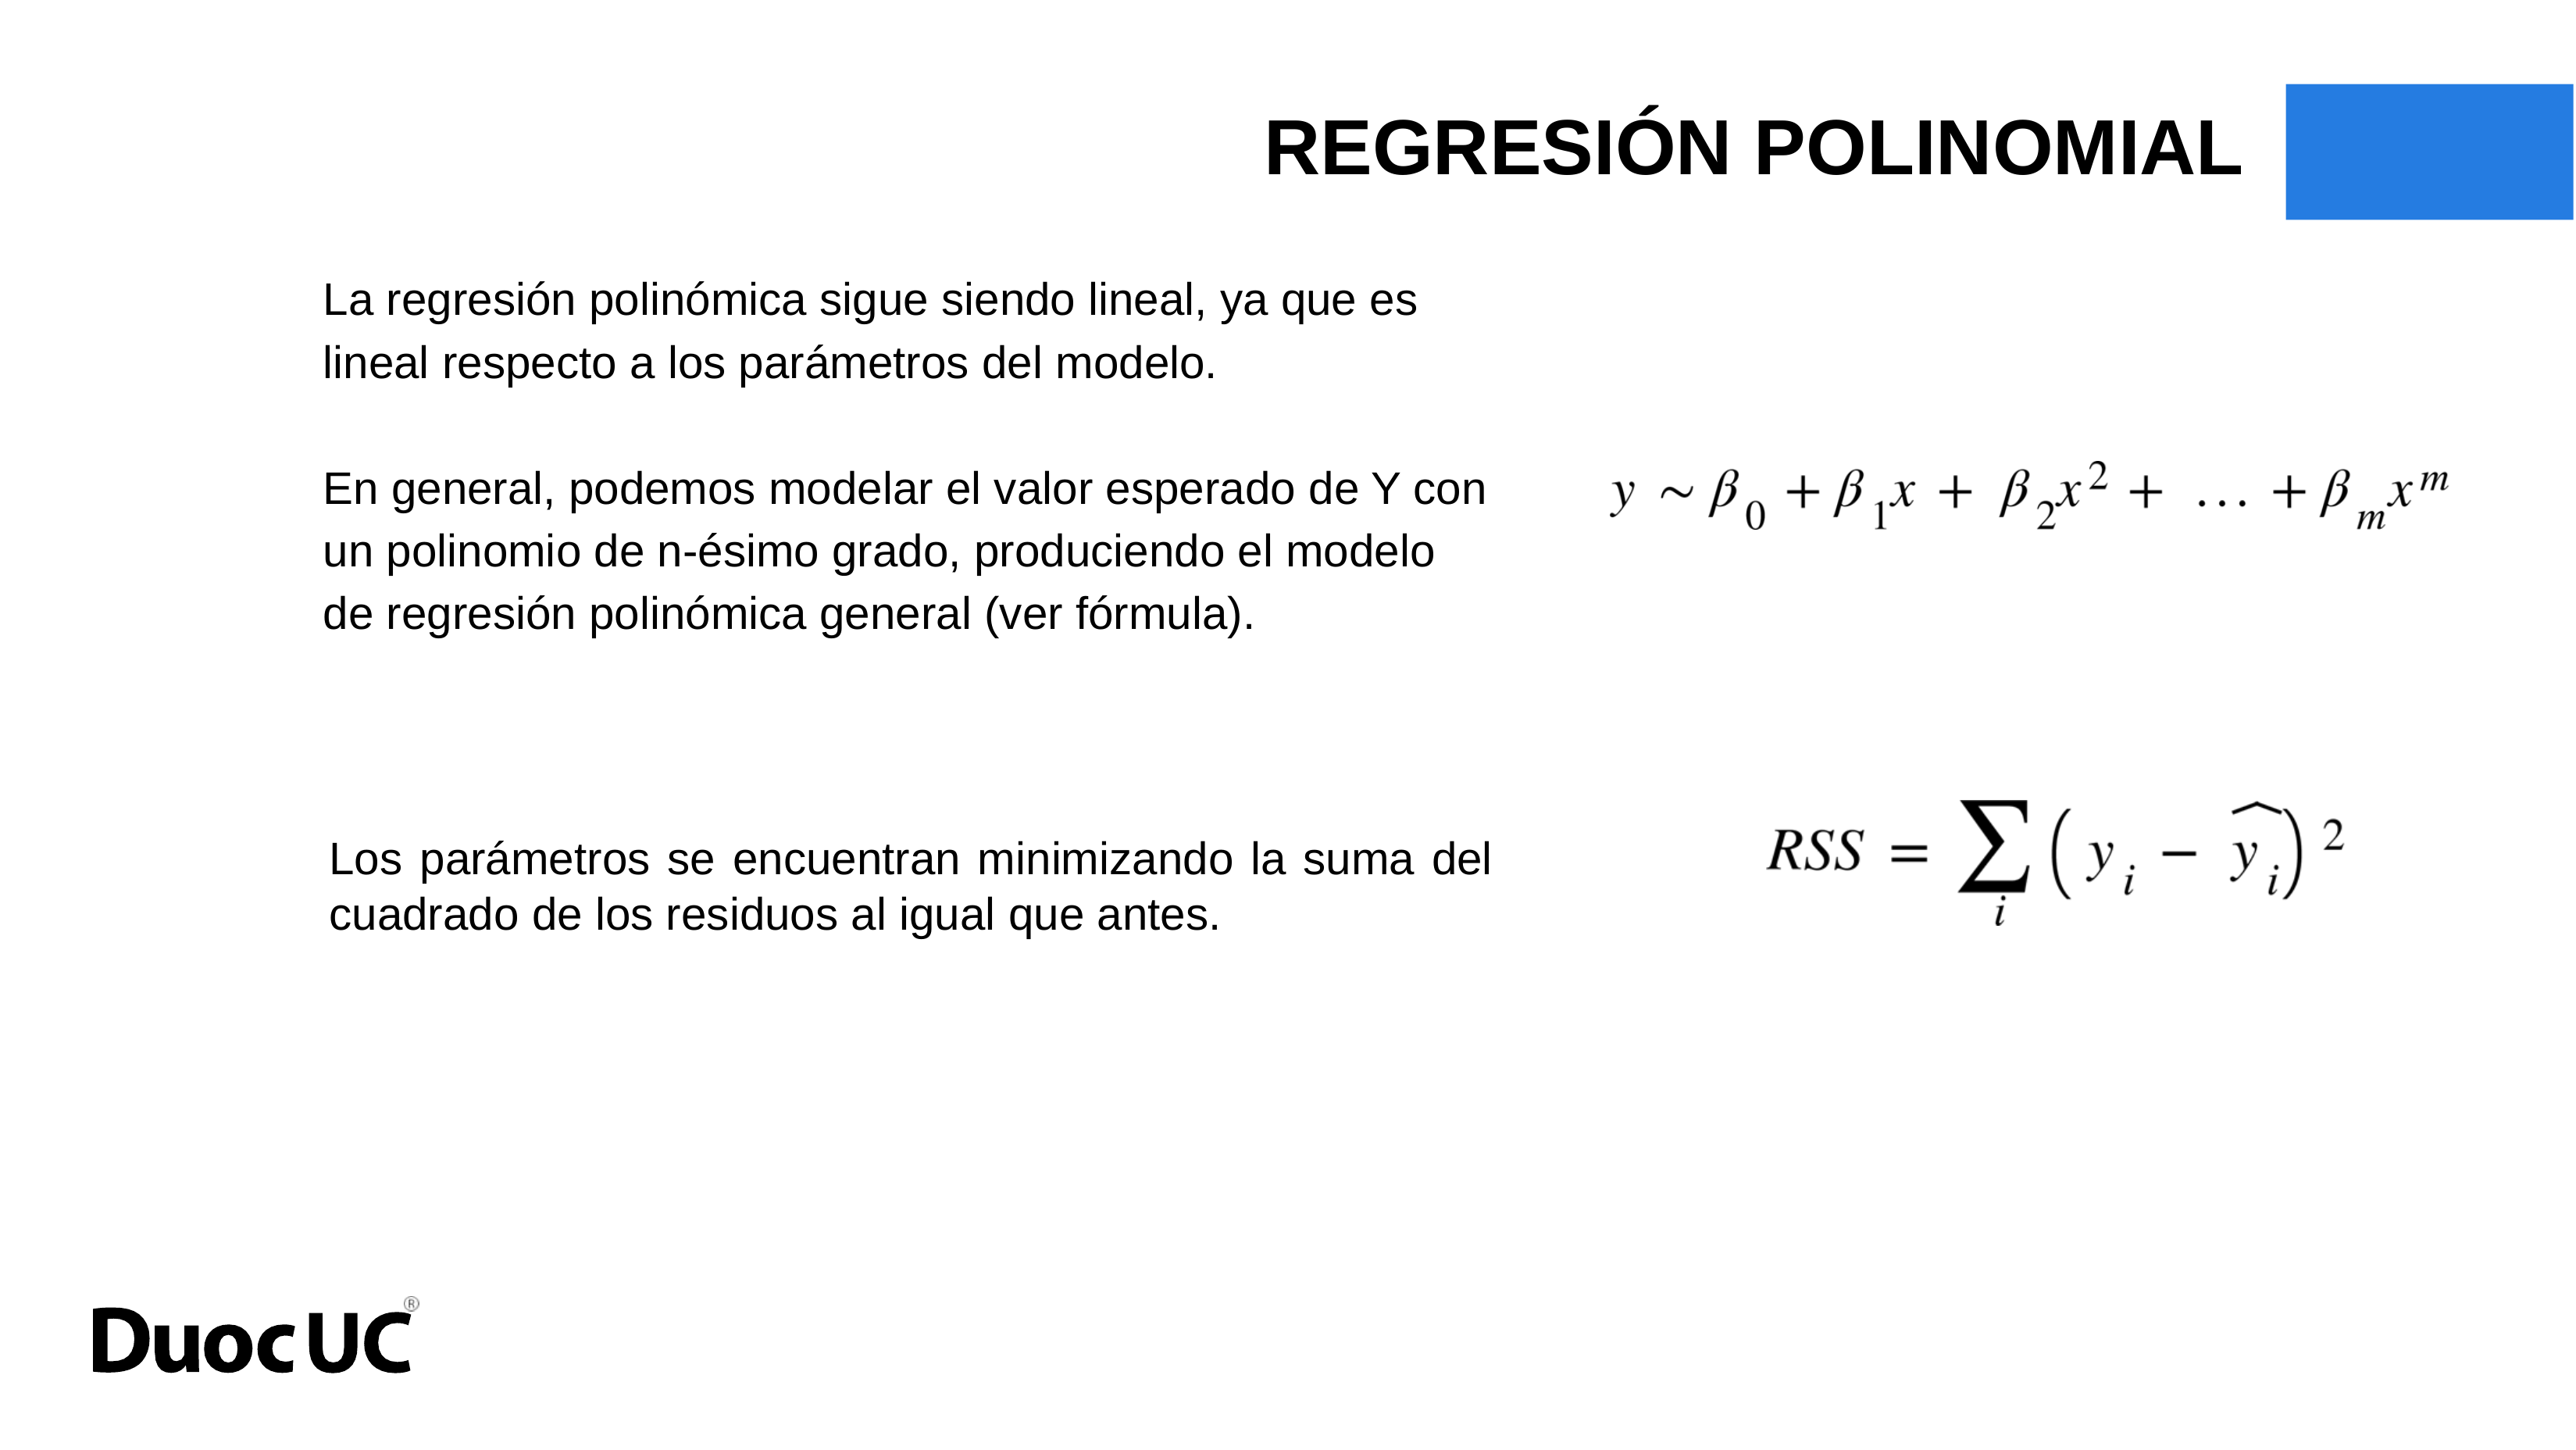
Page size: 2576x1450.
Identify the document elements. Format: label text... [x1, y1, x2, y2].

picture [1766, 800, 2346, 927]
text_box La regresión polinómica sigue siendo lineal, ya que es lineal respecto a los parámetros del modelo. En general, podemos modelar el valor esperado de Y con un polinomio de n-ésimo grado, produciendo el modelo de regresión polinómica general (ver fórmula). Los parámetros se encuentran minimizando la suma del cuadrado de los residuos al igual que antes. [311, 255, 1507, 1061]
list REGRESIÓN POLINOMIAL [93, 96, 2245, 192]
picture [1610, 460, 2452, 530]
picture [404, 1296, 419, 1312]
